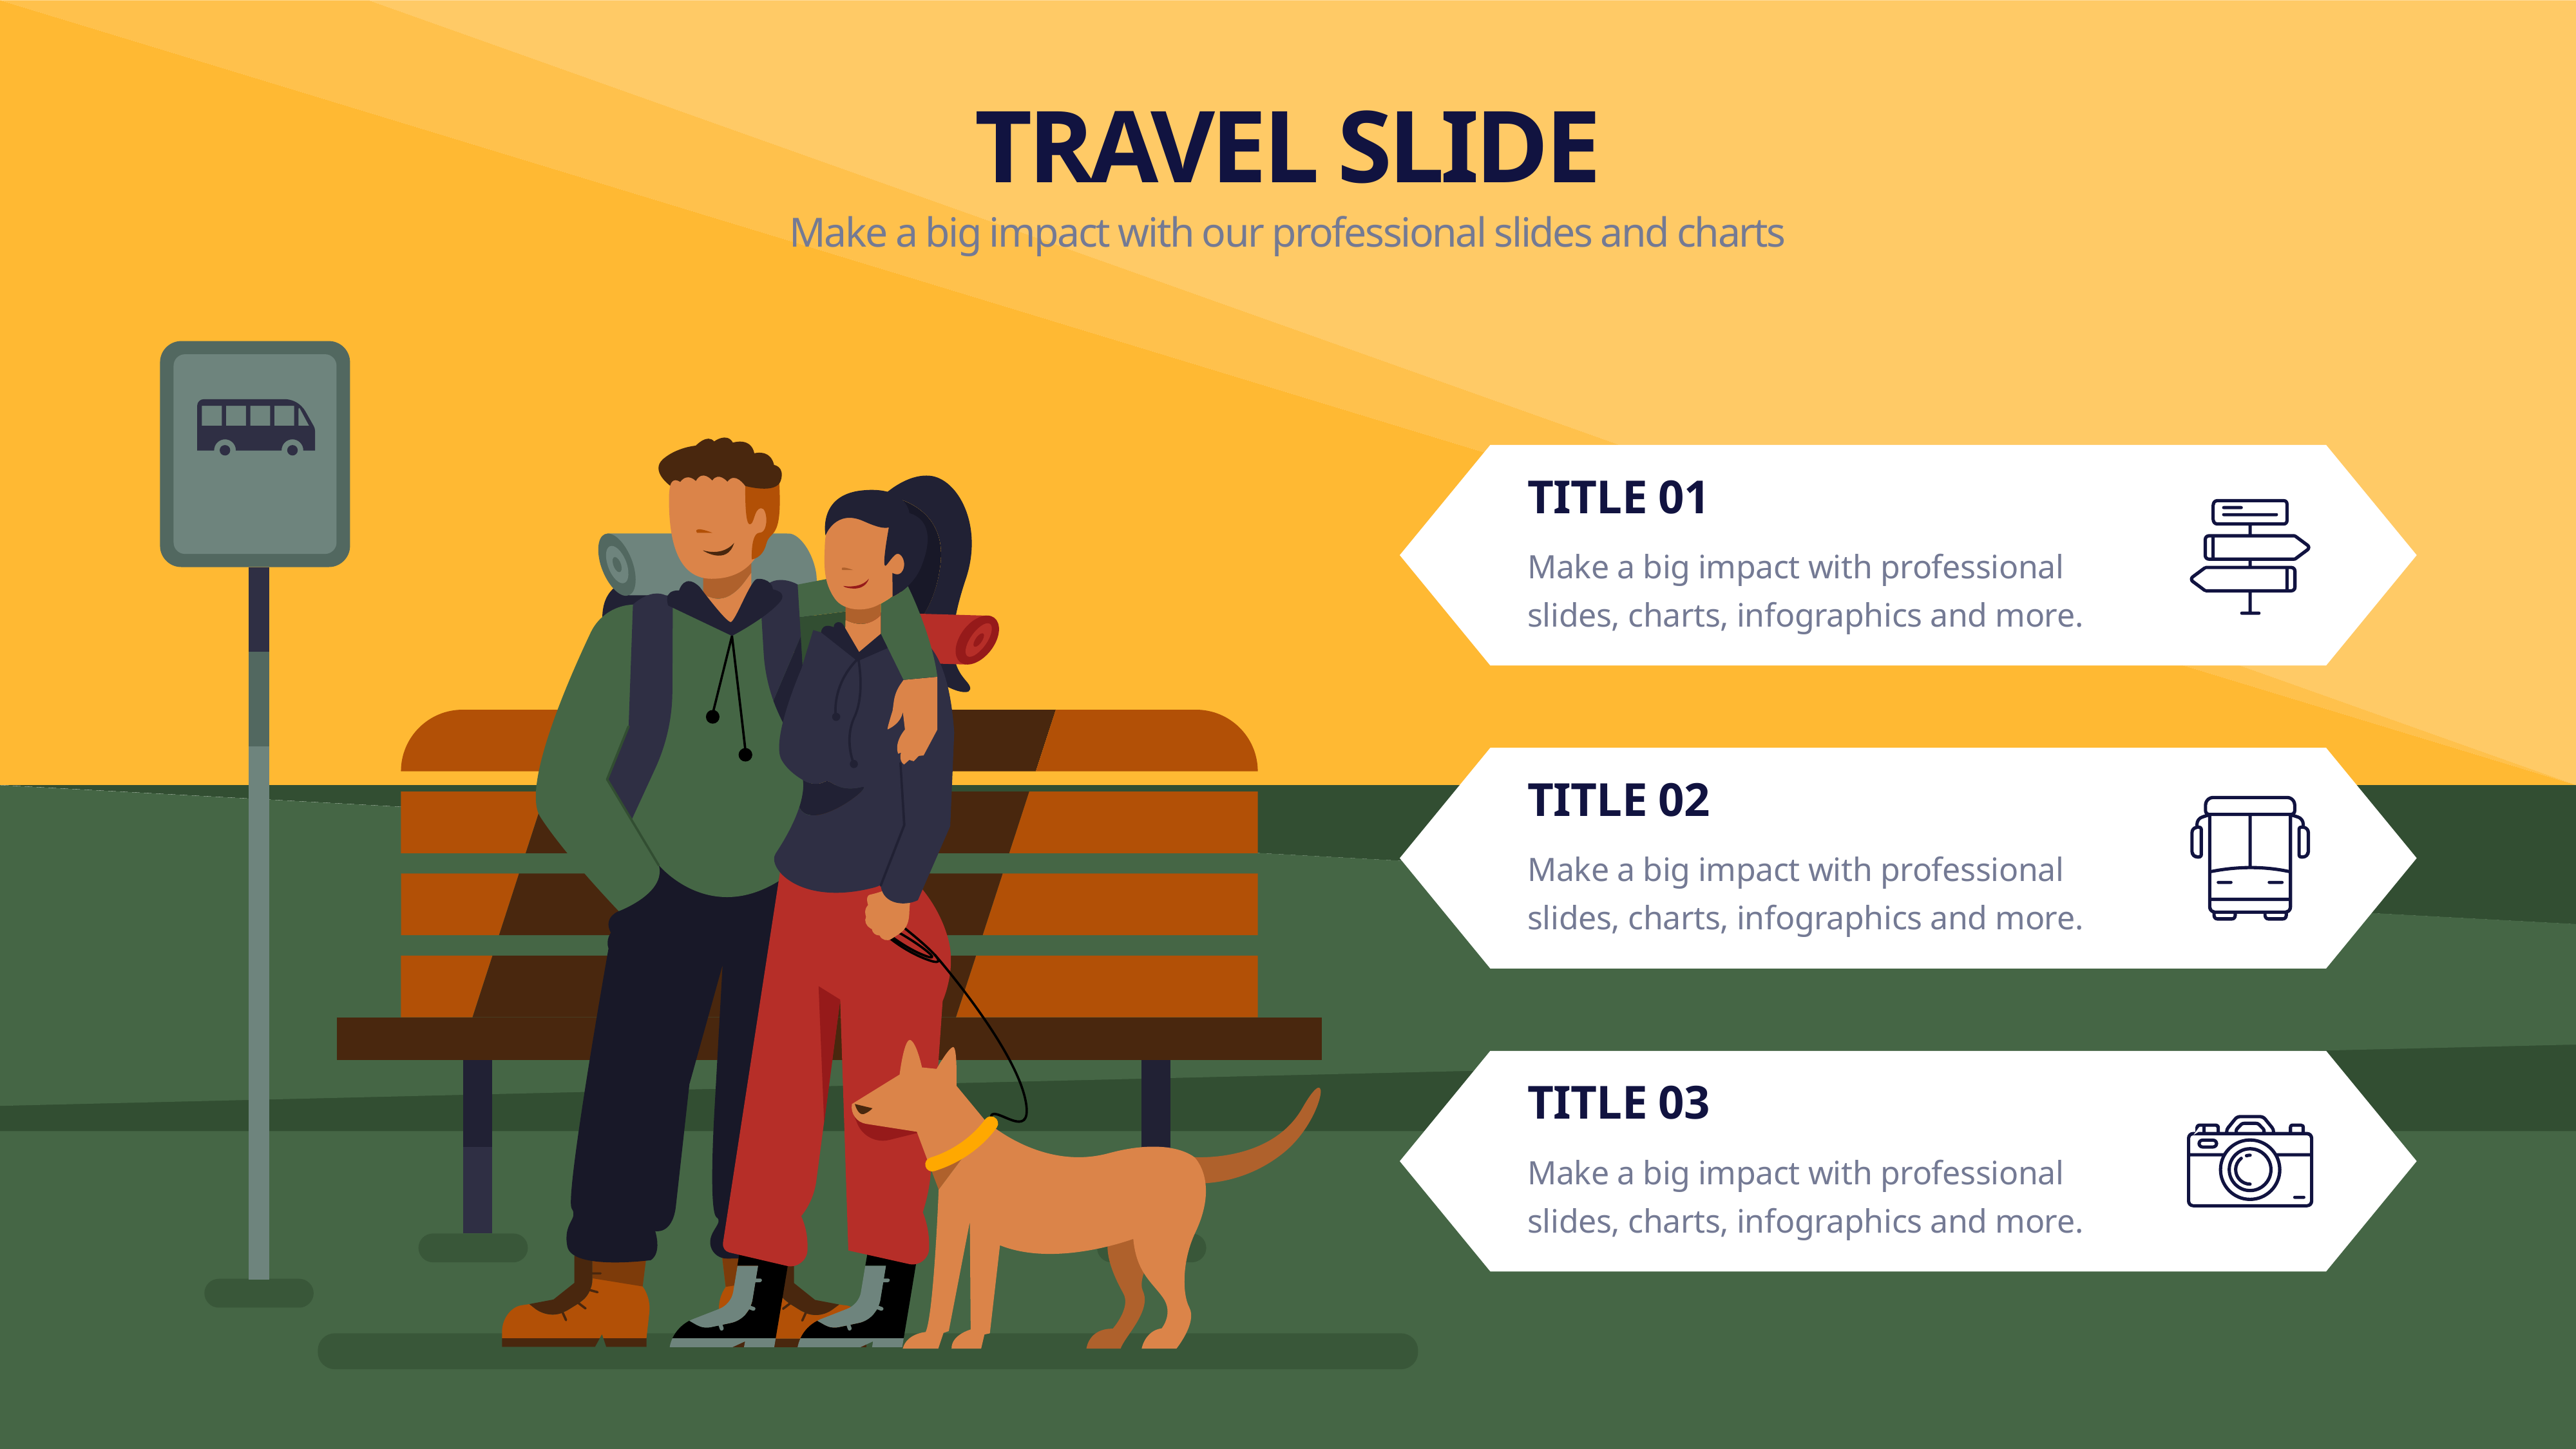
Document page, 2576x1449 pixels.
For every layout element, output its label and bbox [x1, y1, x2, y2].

text_box [0, 0, 2576, 1449]
text_box [160, 341, 1418, 1370]
